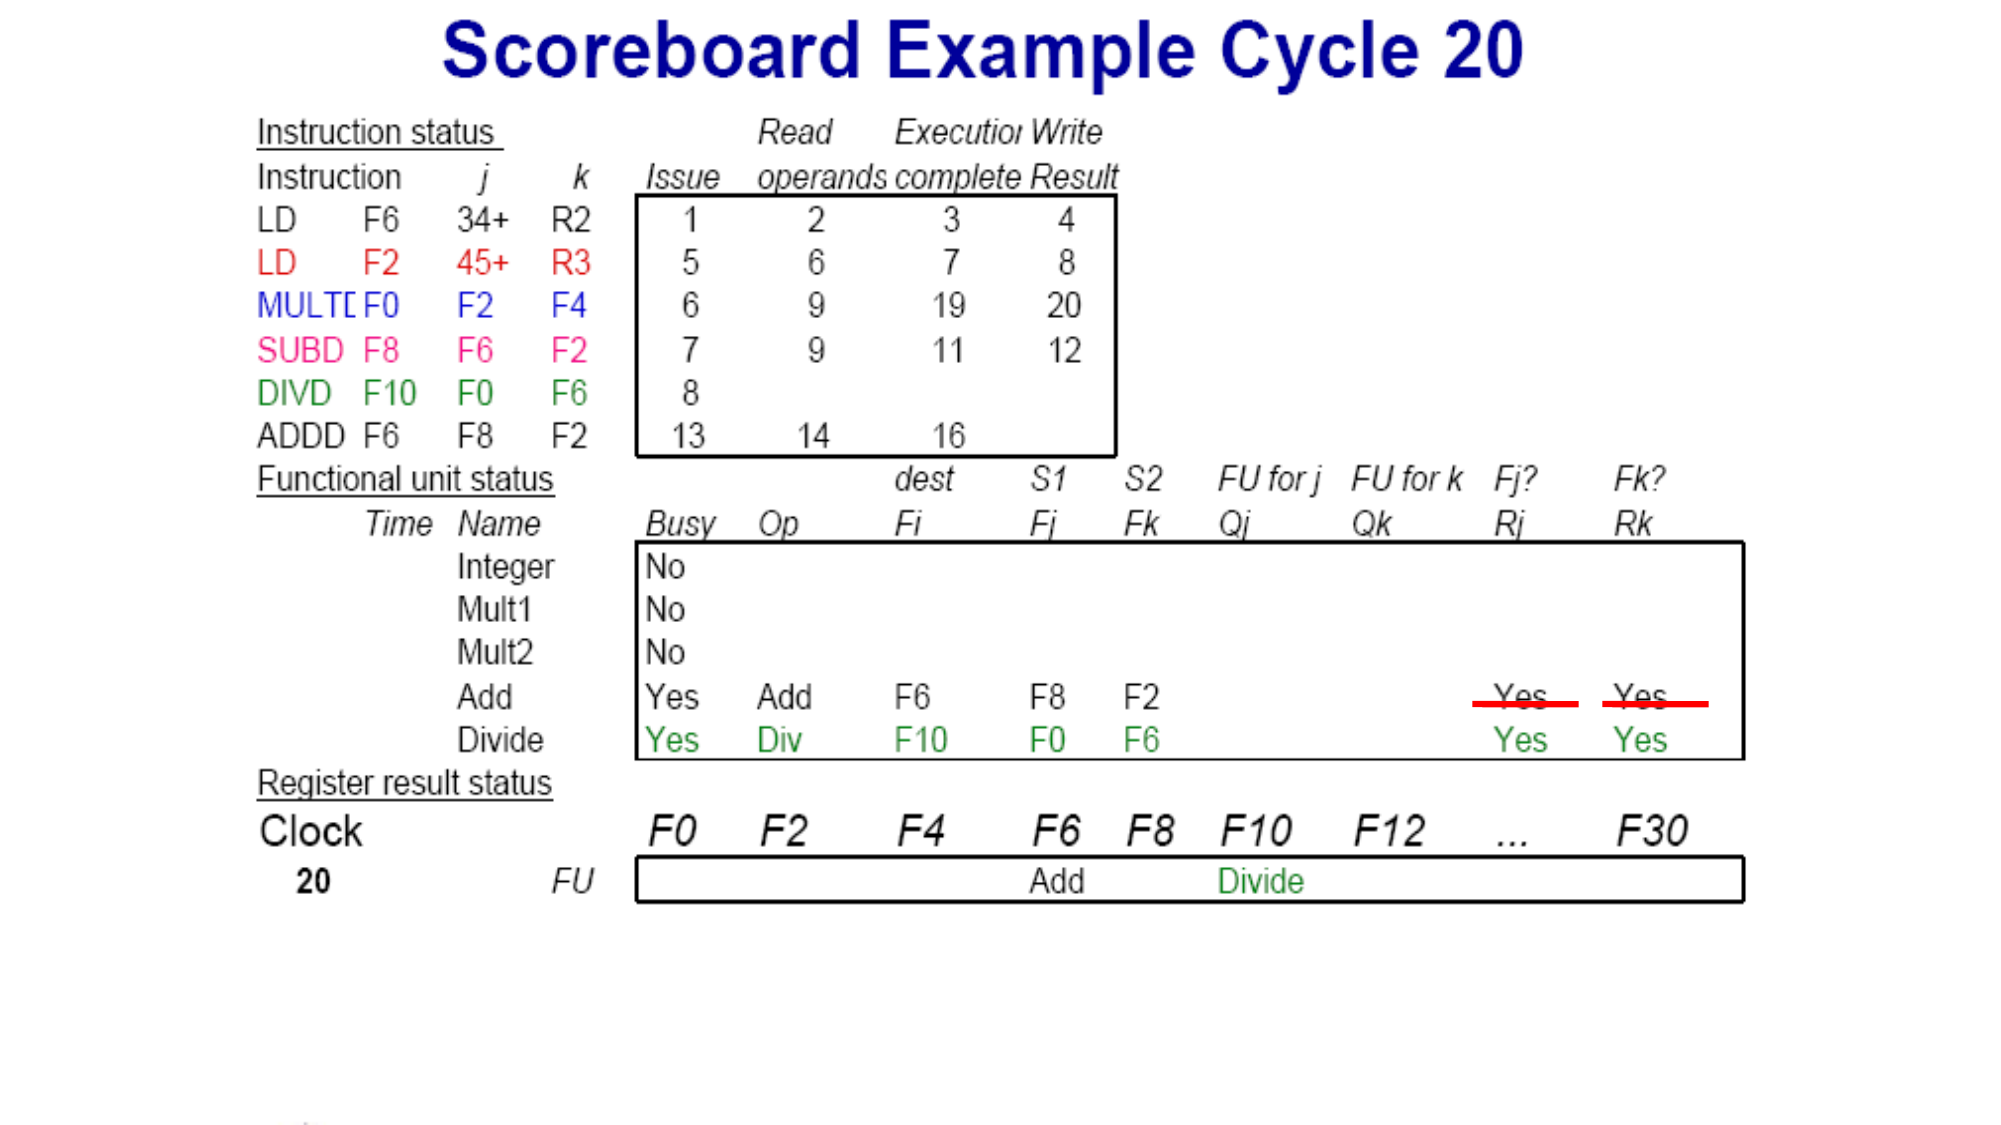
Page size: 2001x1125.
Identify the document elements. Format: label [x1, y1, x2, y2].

list [249, 0, 1750, 1125]
